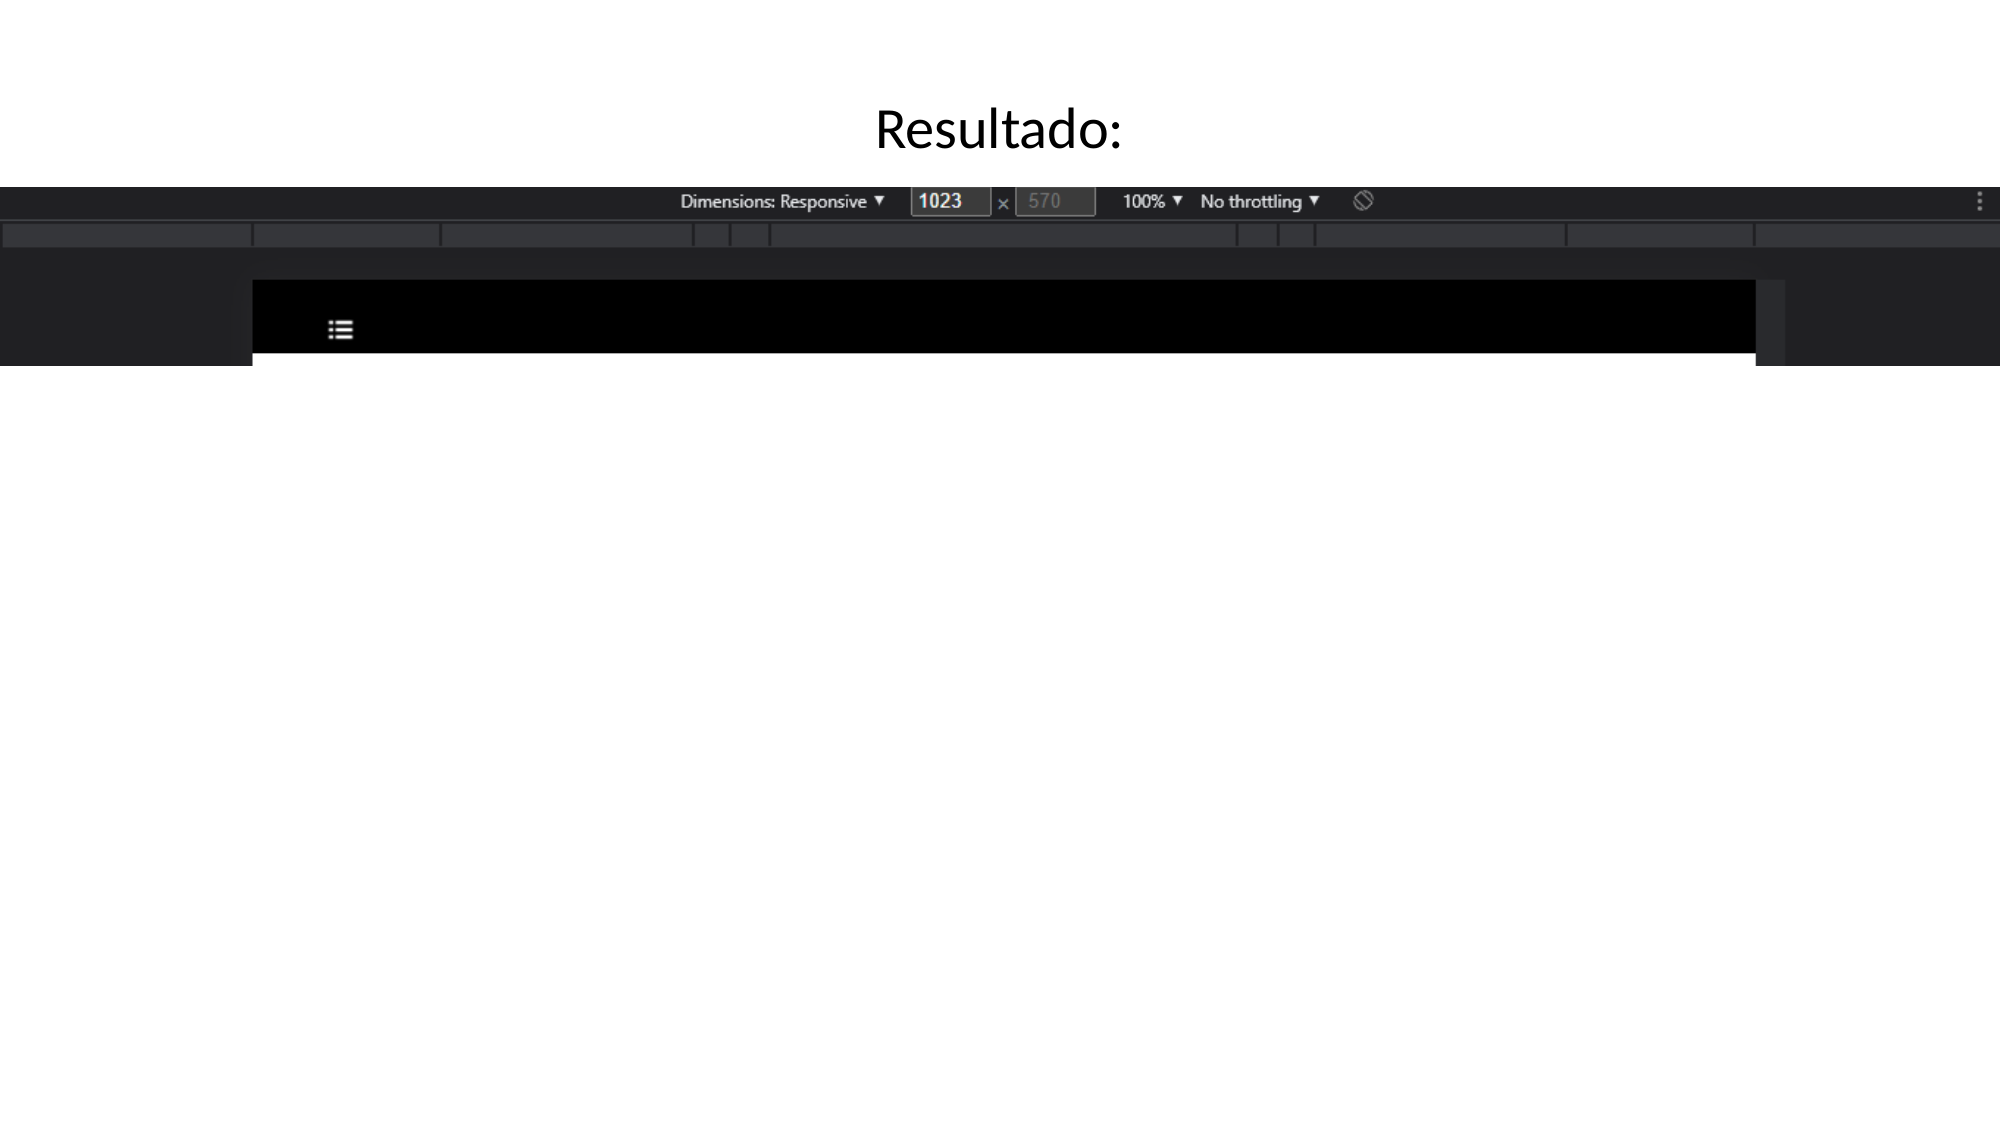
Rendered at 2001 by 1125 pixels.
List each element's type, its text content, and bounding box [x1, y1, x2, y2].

list Resultado: [123, 91, 1877, 187]
picture [0, 187, 2000, 366]
